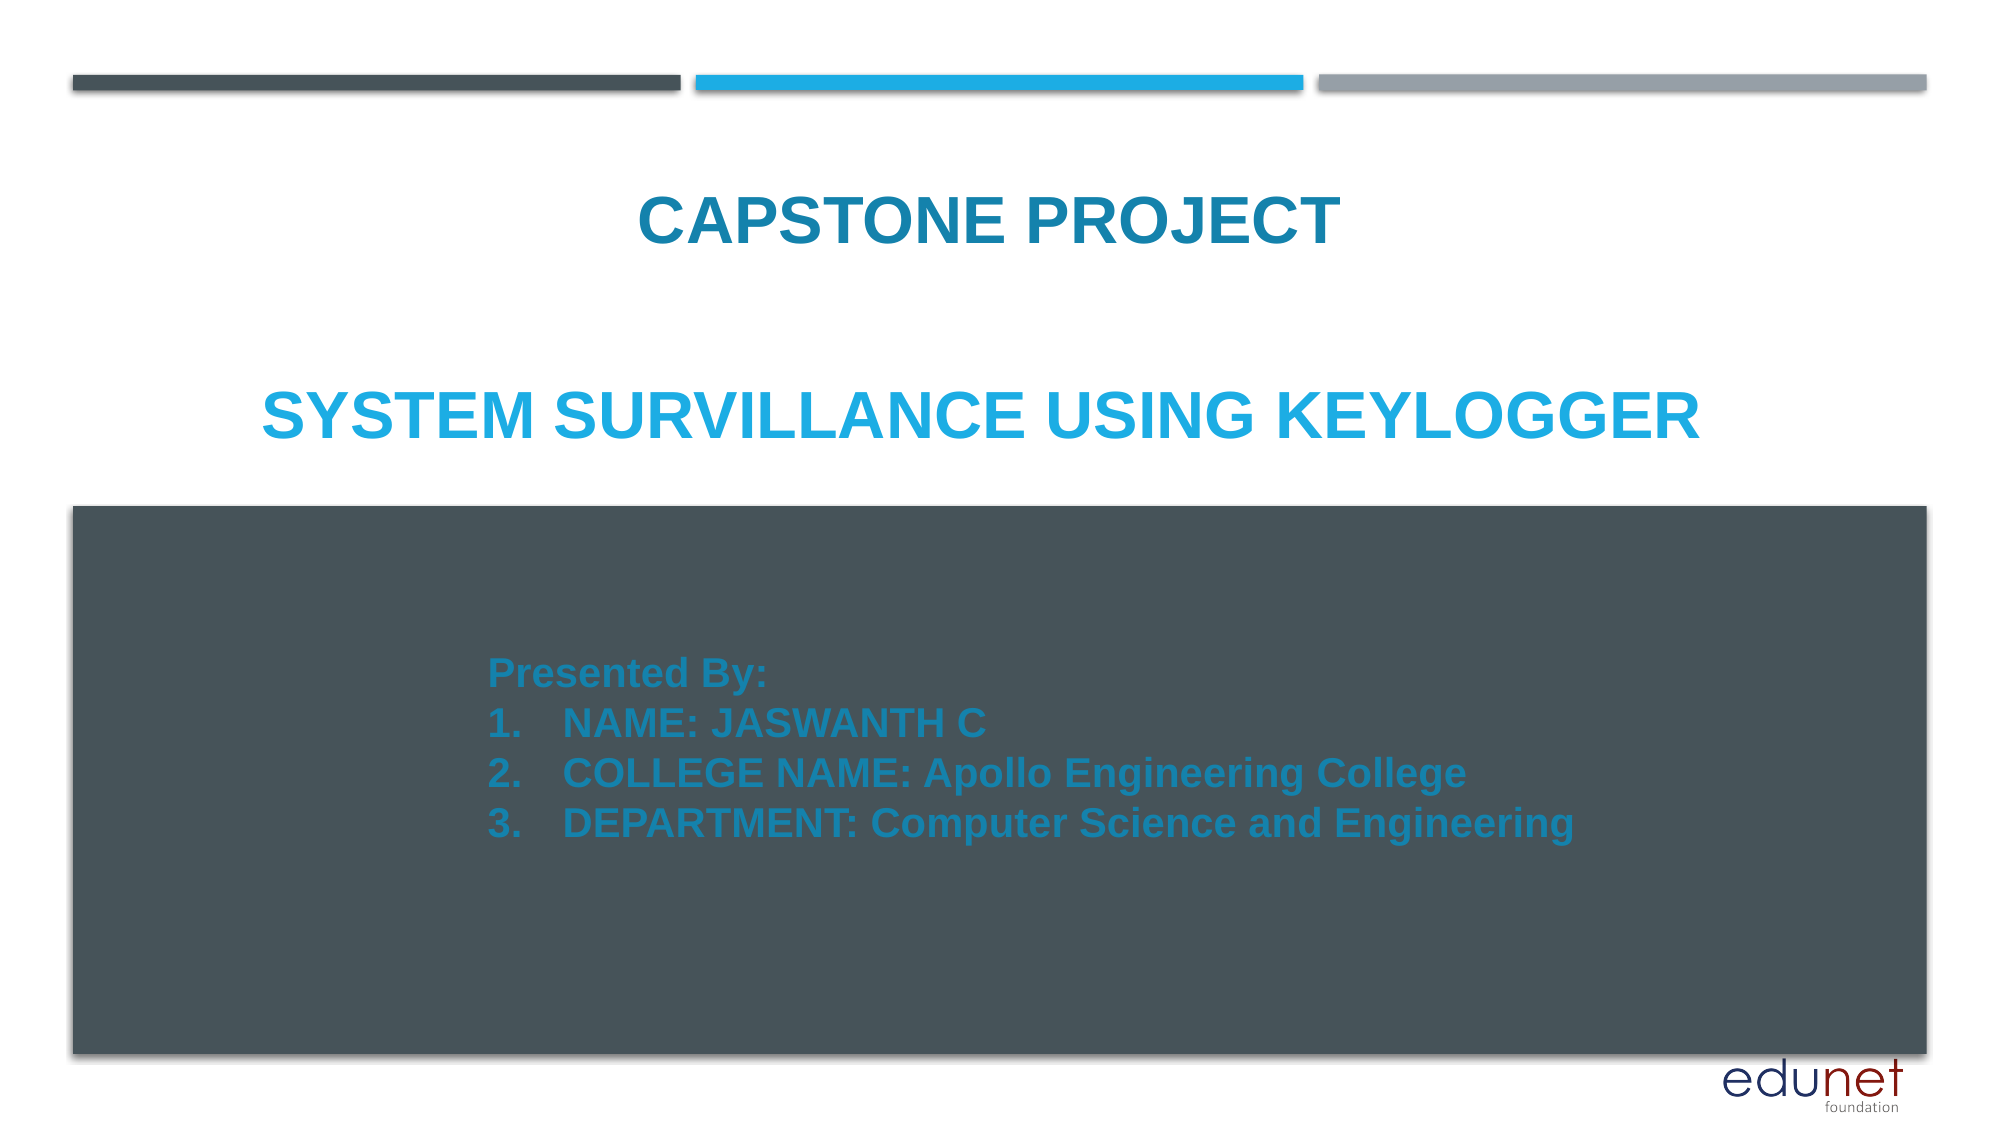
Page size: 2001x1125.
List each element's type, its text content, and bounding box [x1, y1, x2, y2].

picture [1719, 1056, 1905, 1116]
title SYSTEM SURVILLANCE USING KEYLOGGER [222, 298, 1723, 460]
text_box CAPSTONE PROJECT [0, 169, 2000, 265]
text_box Presented By: NAME: JASWANTH C COLLEGE NAME: Apollo Engineering College DEPARTMENT: Computer Science and Engineering [472, 638, 1782, 854]
